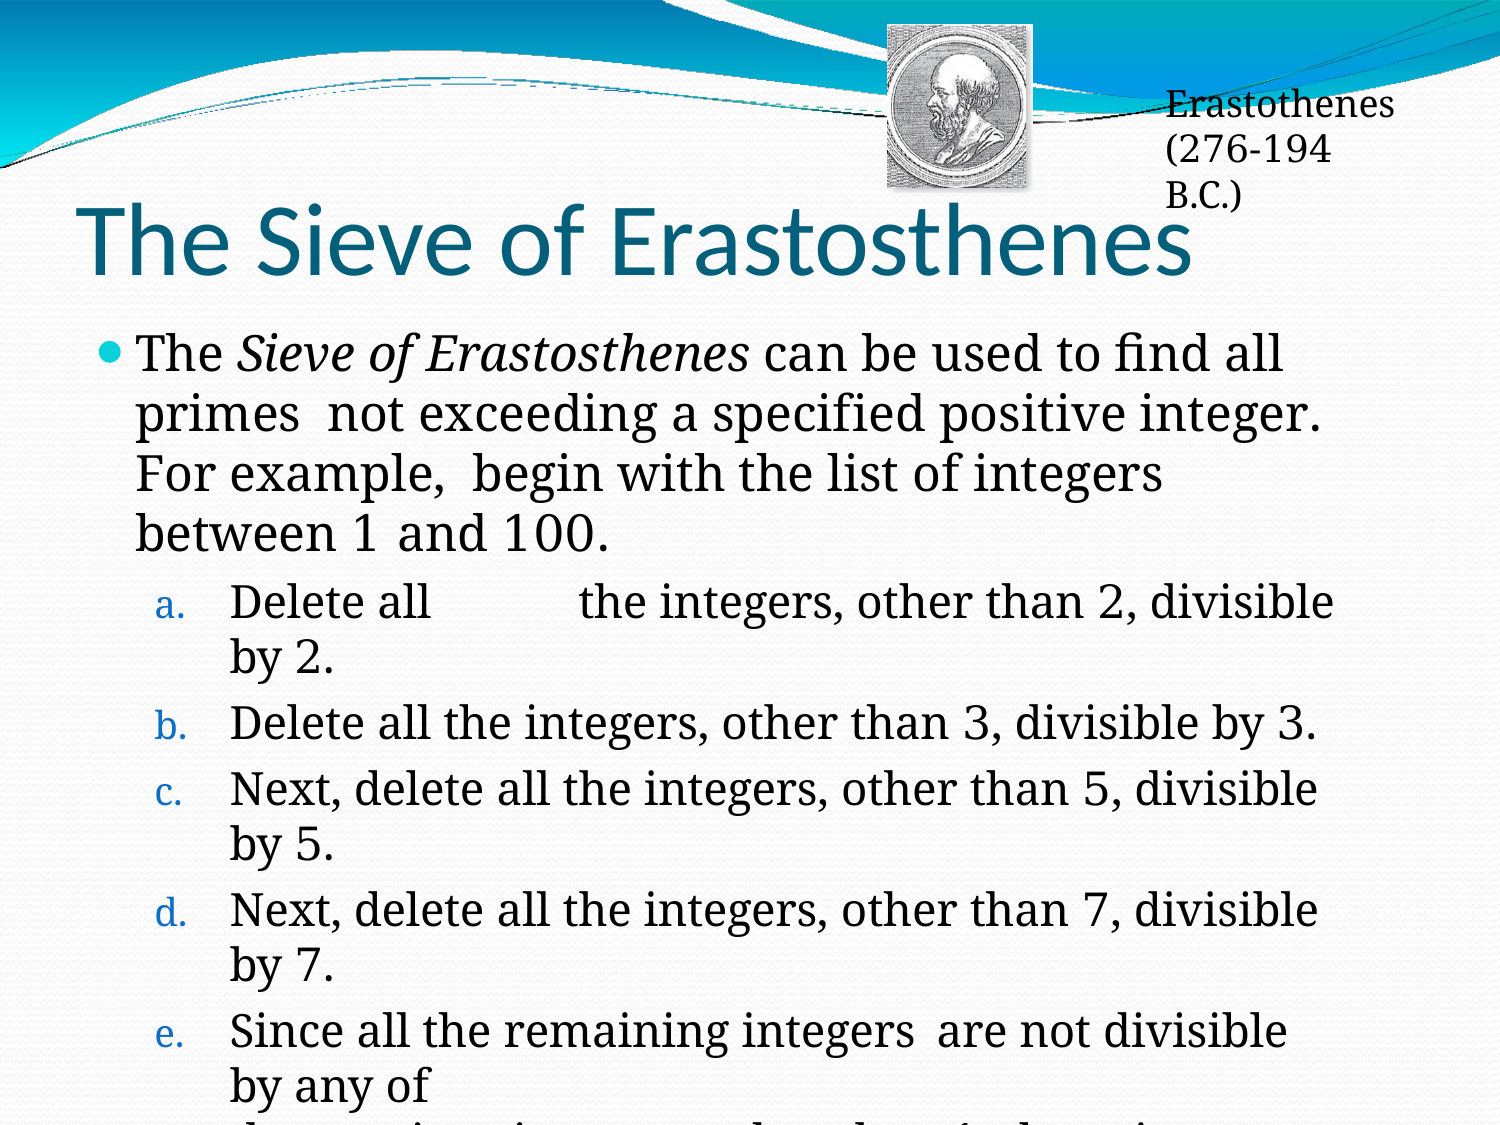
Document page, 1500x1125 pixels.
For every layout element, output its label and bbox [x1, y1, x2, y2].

text_box [0, 0, 1500, 1125]
picture [887, 24, 1033, 193]
